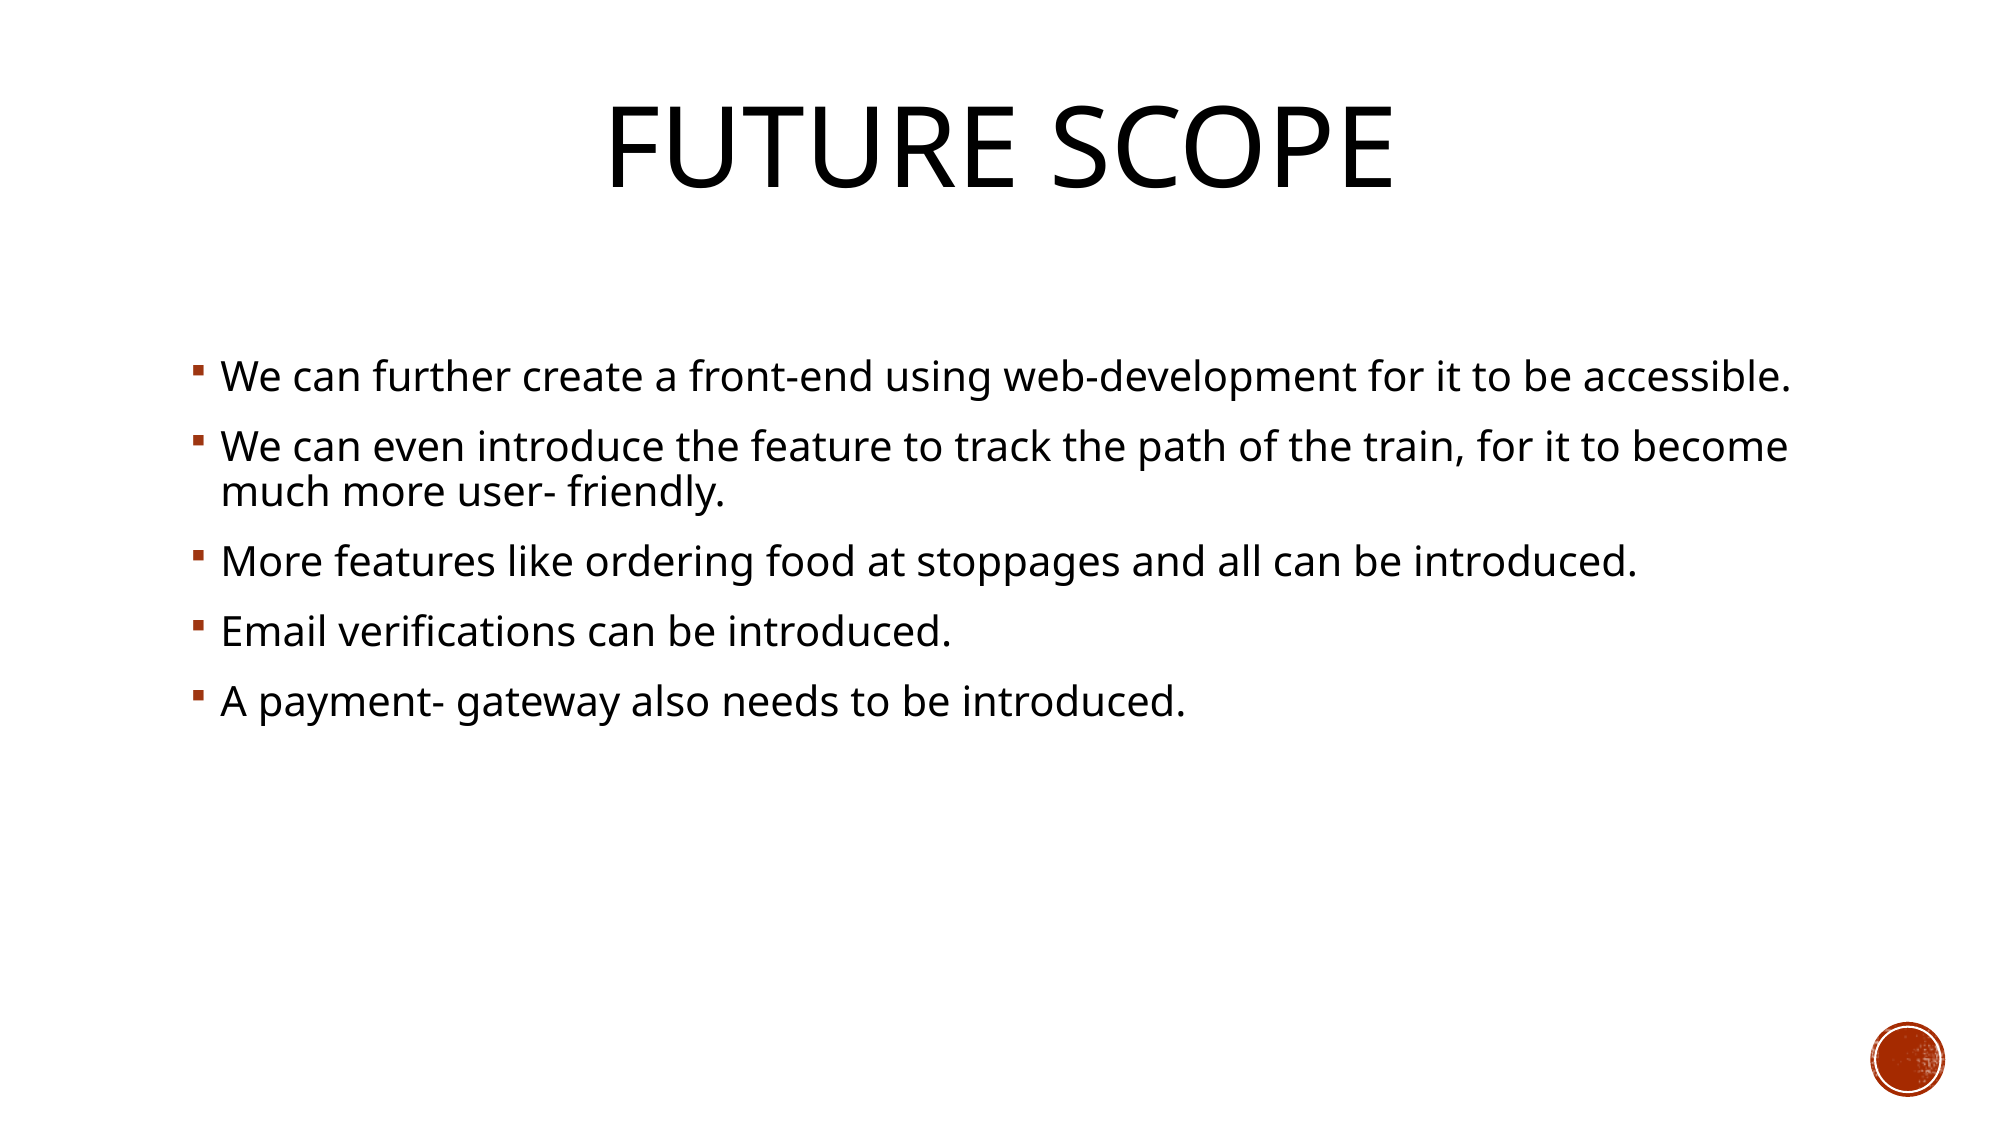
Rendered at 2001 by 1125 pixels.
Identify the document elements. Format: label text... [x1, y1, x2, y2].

list We can further create a front-end using web-development for it to be accessible. We can even introduce the feature to track the path of the train, for it to become much more user- friendly. More features like ordering food at stoppages and all can be introduced. Email verifications can be introduced. A payment- gateway also needs to be introduced. [175, 348, 1826, 1013]
title Future scope [175, 79, 1826, 223]
